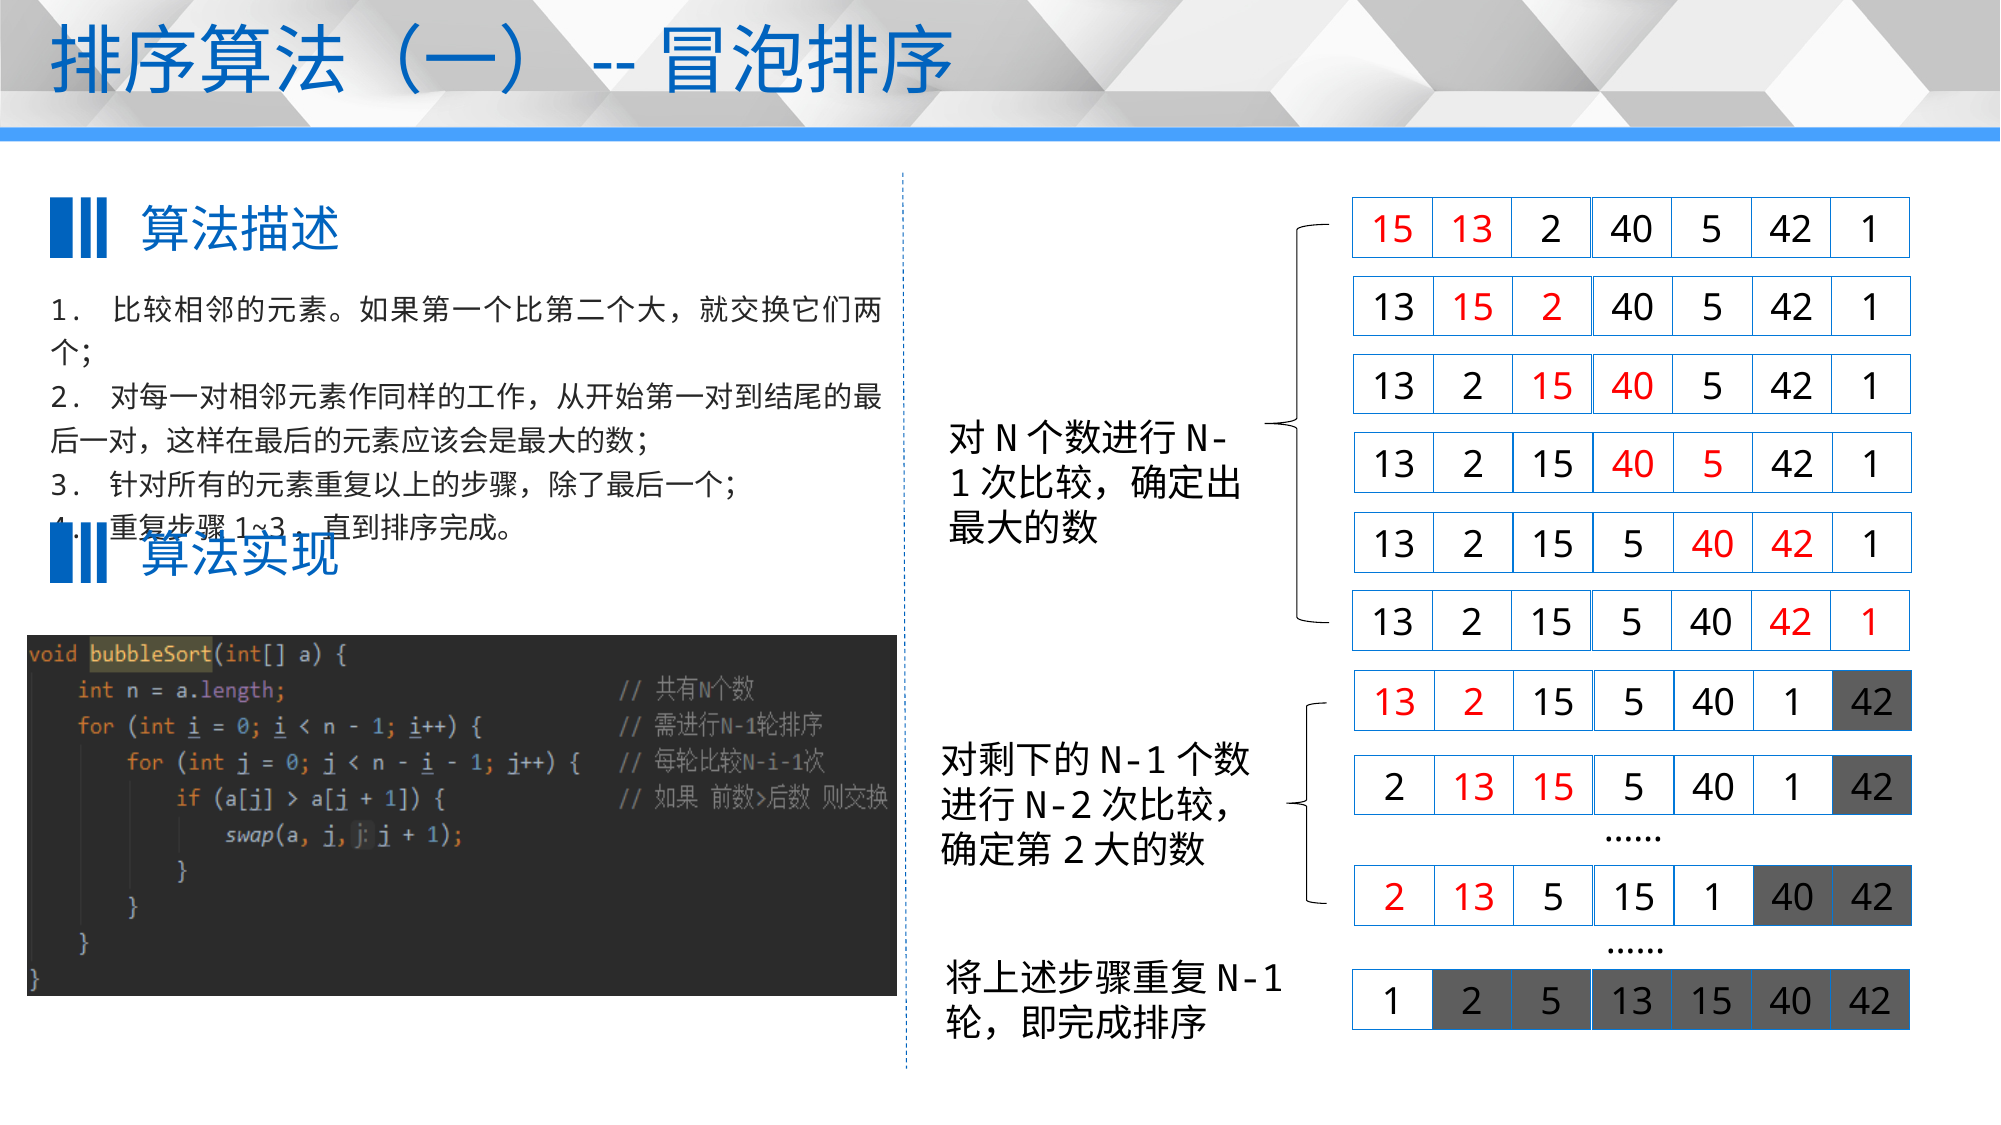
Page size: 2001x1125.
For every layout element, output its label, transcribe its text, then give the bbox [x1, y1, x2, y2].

text_box [1286, 702, 1327, 904]
picture [0, 0, 2000, 127]
text_box 对N个数进行N-1次比较，确定出最大的数 [934, 406, 1265, 556]
text_box 对剩下的N-1个数进行N-2次比较，确定第2大的数 [925, 728, 1286, 879]
text_box [1264, 223, 1330, 624]
list 排序算法（一）--冒泡排序 [33, 14, 1861, 112]
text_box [1354, 865, 1912, 926]
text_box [1352, 197, 1910, 258]
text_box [1354, 670, 1912, 731]
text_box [1353, 353, 1911, 415]
picture [27, 635, 897, 996]
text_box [1352, 590, 1910, 651]
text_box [1352, 969, 1910, 1031]
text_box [1354, 754, 1912, 816]
text_box 算法实现 [140, 522, 382, 583]
text_box 将上述步骤重复N-1轮，即完成排序 [930, 946, 1319, 1052]
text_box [50, 197, 107, 258]
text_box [1354, 512, 1912, 573]
text_box 算法描述 [140, 197, 382, 258]
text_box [902, 172, 907, 1069]
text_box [1353, 275, 1911, 337]
text_box …… [1588, 816, 1712, 857]
text_box …… [1591, 926, 1714, 969]
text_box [50, 522, 107, 583]
text_box 1. 比较相邻的元素。如果第一个比第二个大，就交换它们两个； 2. 对每一对相邻元素作同样的工作，从开始第一对到结尾的最后一对，这样在最后的元素应该会是最大的数； 3. 针对所有的元素重复以上的步骤，除了最后一个； 4. 重复步骤1~3，直到排序完成。 [50, 282, 883, 545]
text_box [1354, 432, 1912, 493]
